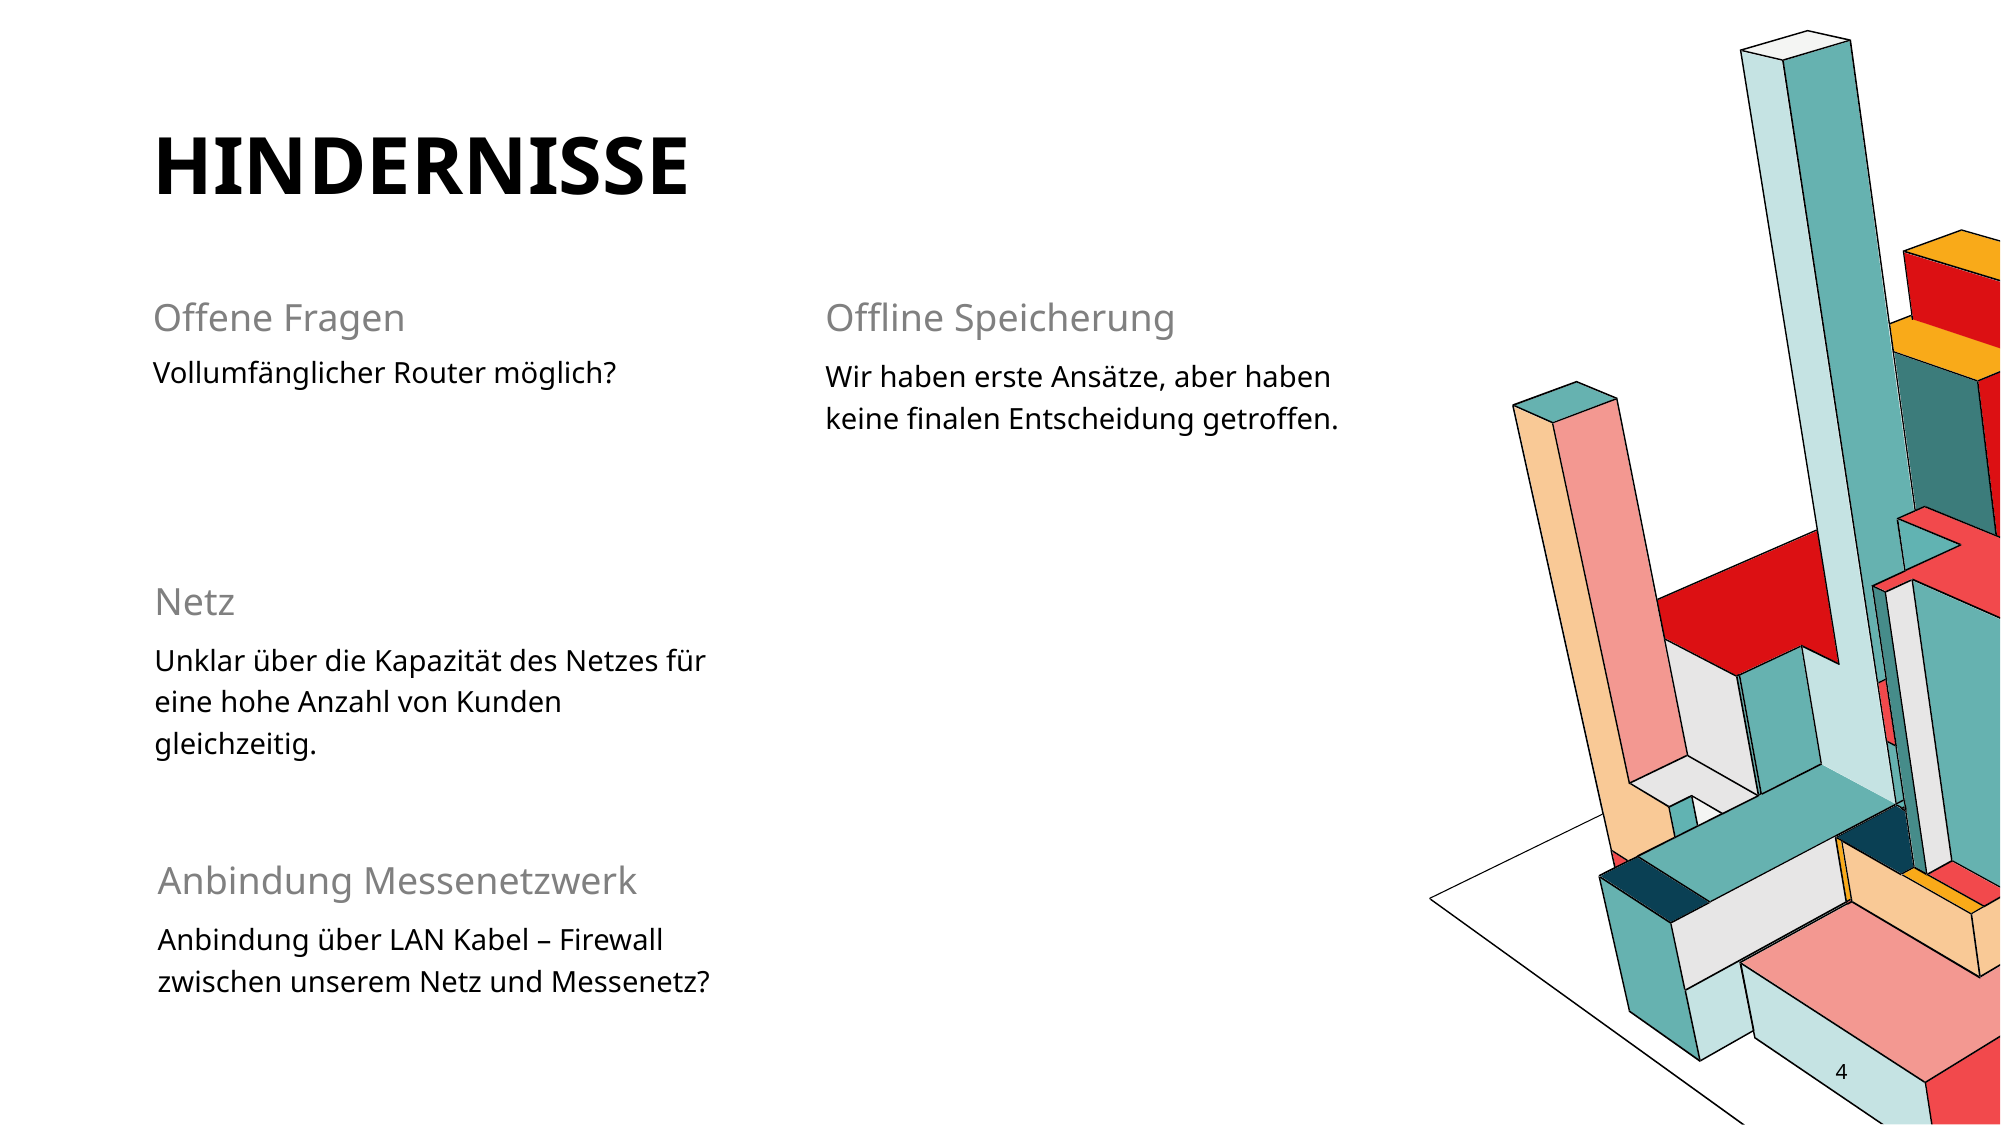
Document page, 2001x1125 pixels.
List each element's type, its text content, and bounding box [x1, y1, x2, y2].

list Anbindung über LAN Kabel – Firewall zwischen unserem Netz und Messenetz? [142, 907, 743, 1055]
list Vollumfänglicher Router möglich? [138, 340, 738, 464]
list Netz [139, 560, 740, 621]
list Wir haben erste Ansätze, aber haben keine finalen Entscheidung getroffen. [810, 344, 1411, 539]
title Hindernisse [137, 59, 1863, 278]
list Unklar über die Kapazität des Netzes für eine hohe Anzahl von Kunden gleichzeitig. [139, 627, 740, 823]
list Offline Speicherung [810, 276, 1411, 337]
list Offene Fragen [138, 277, 738, 338]
slide_number 4 [1412, 1042, 1863, 1103]
list Anbindung Messenetzwerk [142, 840, 743, 901]
